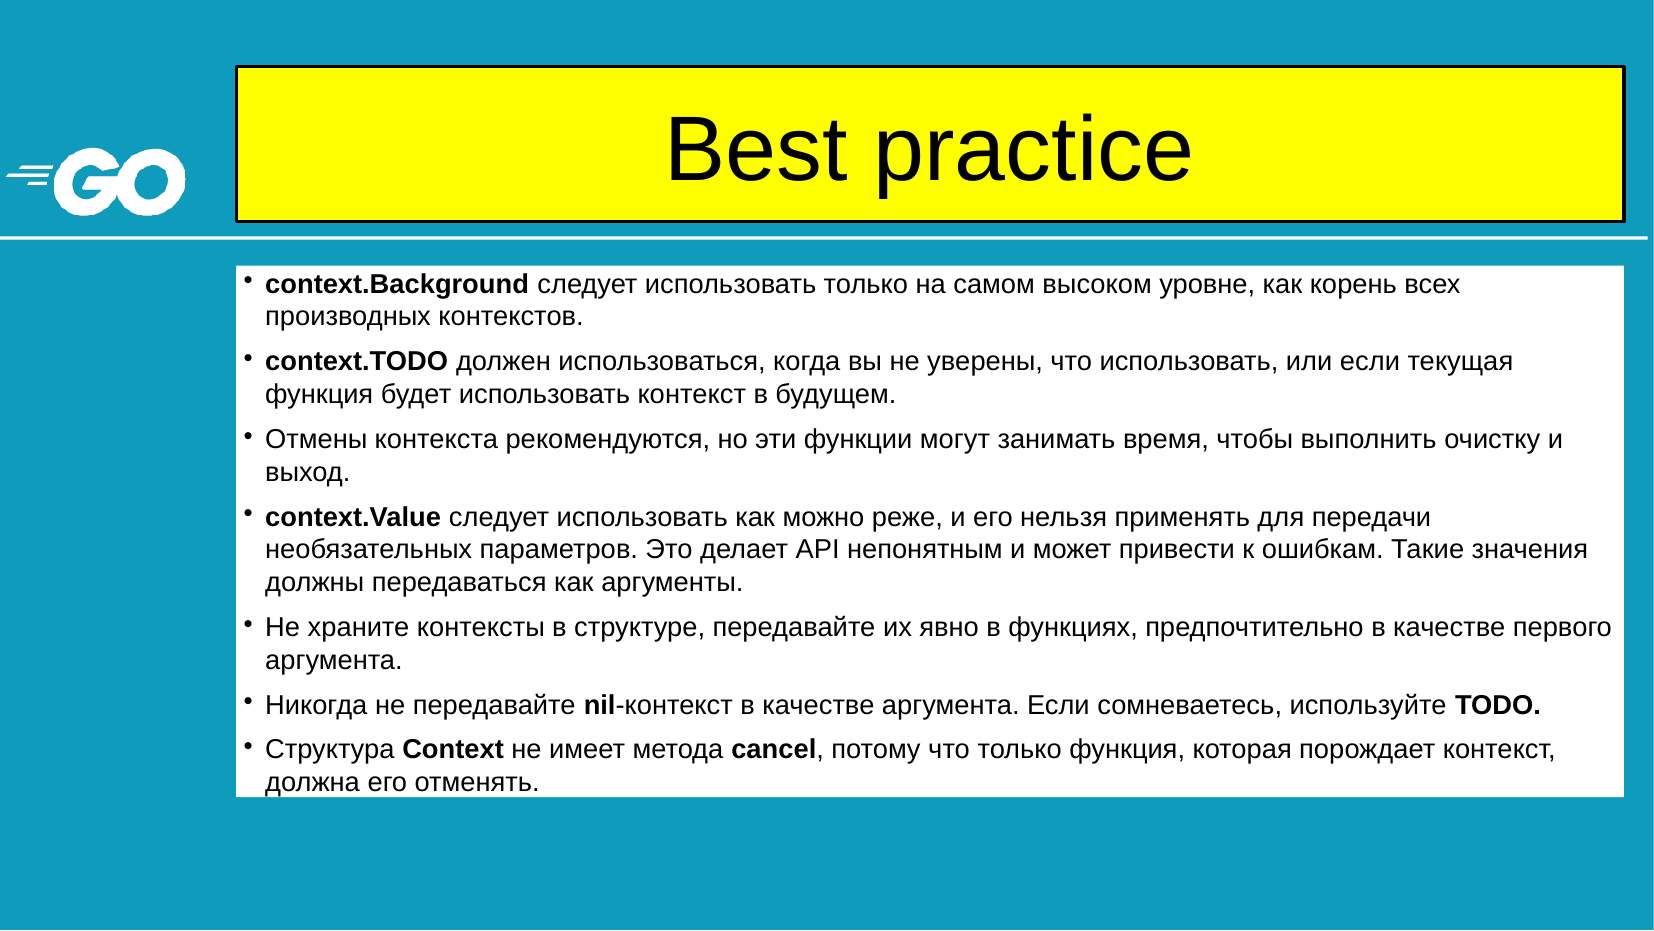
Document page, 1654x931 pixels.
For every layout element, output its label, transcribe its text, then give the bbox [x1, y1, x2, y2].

picture [54, 148, 185, 215]
title Best practice [235, 65, 1626, 223]
list context.Background следует использовать только на самом высоком уровне, как корень всех производных контекстов. context.TODO должен использоваться, когда вы не уверены, что использовать, или если текущая функция будет использовать контекст в будущем. Отмены контекста рекомендуются, но эти функции могут занимать время, чтобы выполнить очистку и выход. context.Value следует использовать как можно реже, и его нельзя применять для передачи необязательных параметров. Это делает API непонятным и может привести к ошибкам. Такие значения должны передаваться как аргументы. Не храните контексты в структуре, передавайте их явно в функциях, предпочтительно в качестве первого аргумента. Никогда не передавайте nil-контекст в качестве аргумента. Если сомневаетесь, используйте TODO. Структура Context не имеет метода cancel, потому что только функция, которая порождает контекст, должна его отменять. [236, 265, 1624, 798]
